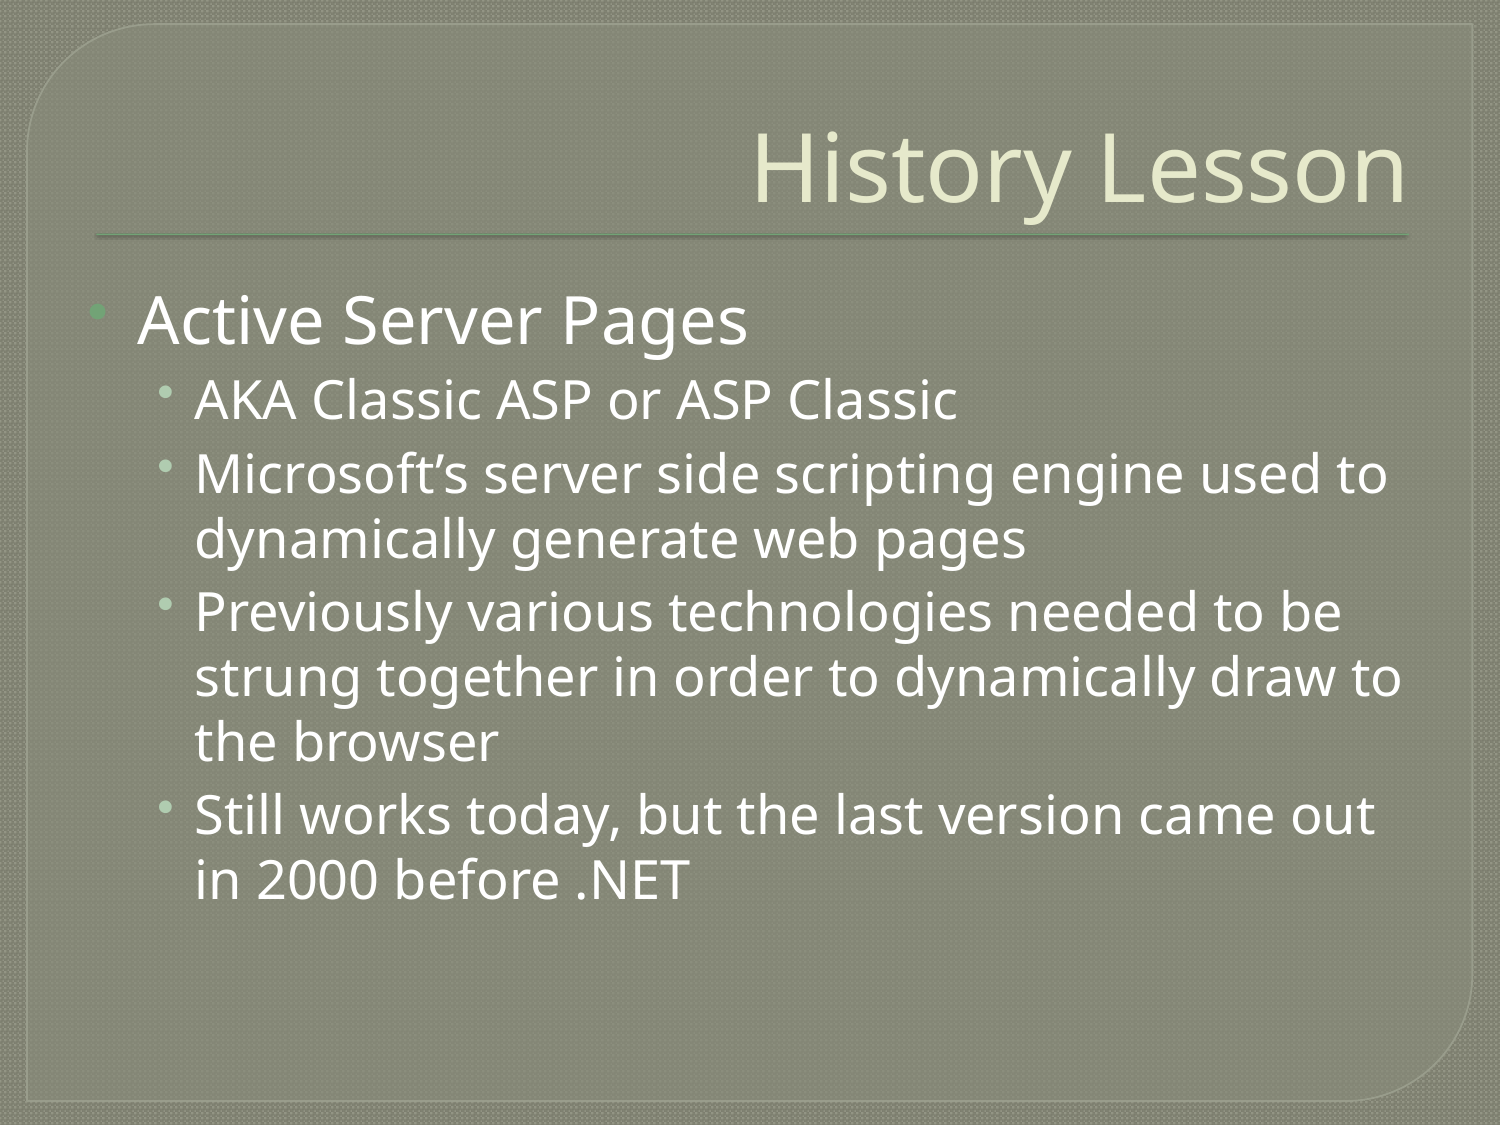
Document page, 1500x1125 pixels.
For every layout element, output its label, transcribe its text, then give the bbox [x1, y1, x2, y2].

title History Lesson [75, 41, 1425, 230]
list Active Server Pages AKA Classic ASP or ASP Classic Microsoft’s server side scripting engine used to dynamically generate web pages Previously various technologies needed to be strung together in order to dynamically draw to the browser Still works today, but the last version came out in 2000 before .NET [75, 270, 1425, 1013]
